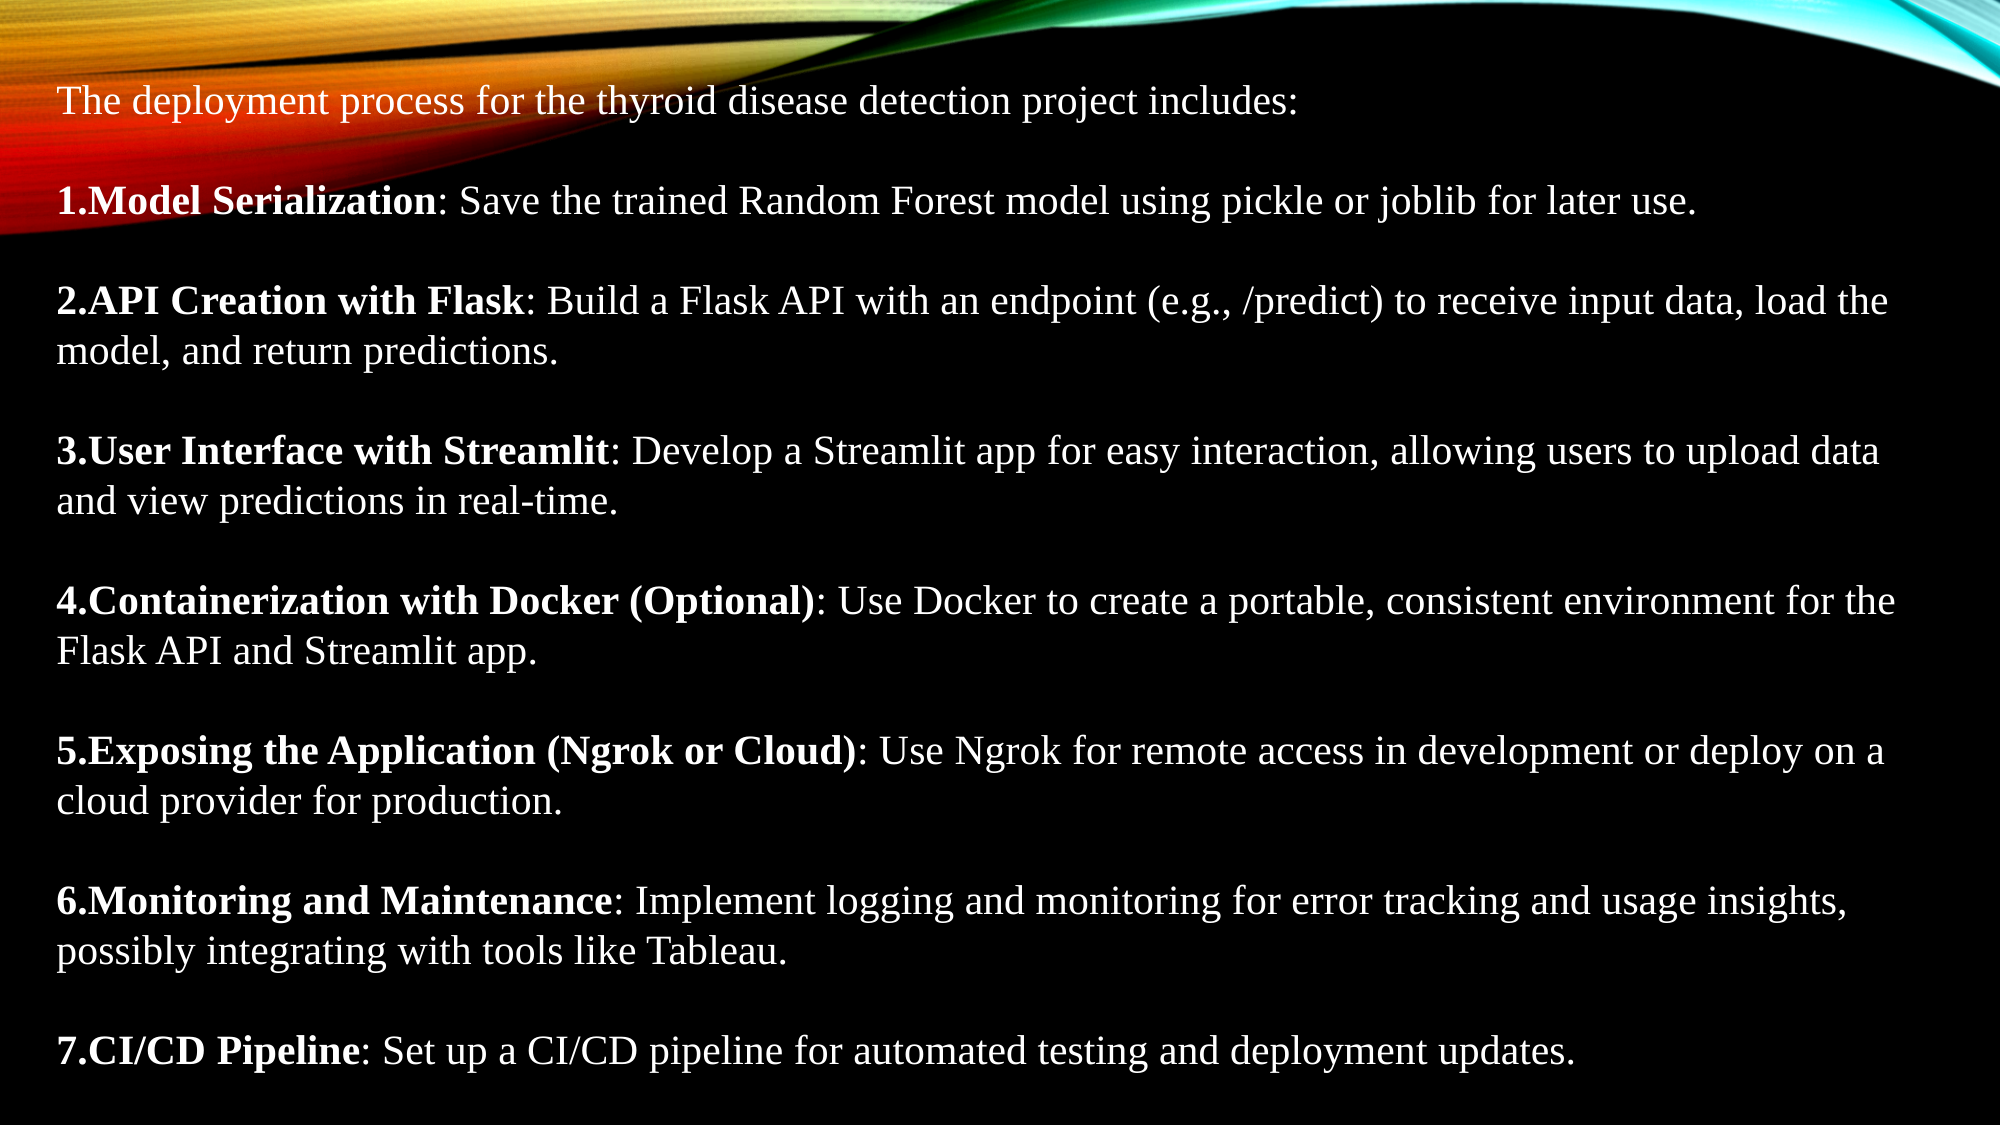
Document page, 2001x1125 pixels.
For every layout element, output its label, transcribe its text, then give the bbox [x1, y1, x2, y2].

text_box The deployment process for the thyroid disease detection project includes: Model Serialization: Save the trained Random Forest model using pickle or joblib for later use. API Creation with Flask: Build a Flask API with an endpoint (e.g., /predict) to receive input data, load the model, and return predictions. User Interface with Streamlit: Develop a Streamlit app for easy interaction, allowing users to upload data and view predictions in real-time. Containerization with Docker (Optional): Use Docker to create a portable, consistent environment for the Flask API and Streamlit app. Exposing the Application (Ngrok or Cloud): Use Ngrok for remote access in development or deploy on a cloud provider for production. Monitoring and Maintenance: Implement logging and monitoring for error tracking and usage insights, possibly integrating with tools like Tableau. CI/CD Pipeline: Set up a CI/CD pipeline for automated testing and deployment updates. [41, 64, 1939, 1125]
picture [0, 0, 2000, 237]
